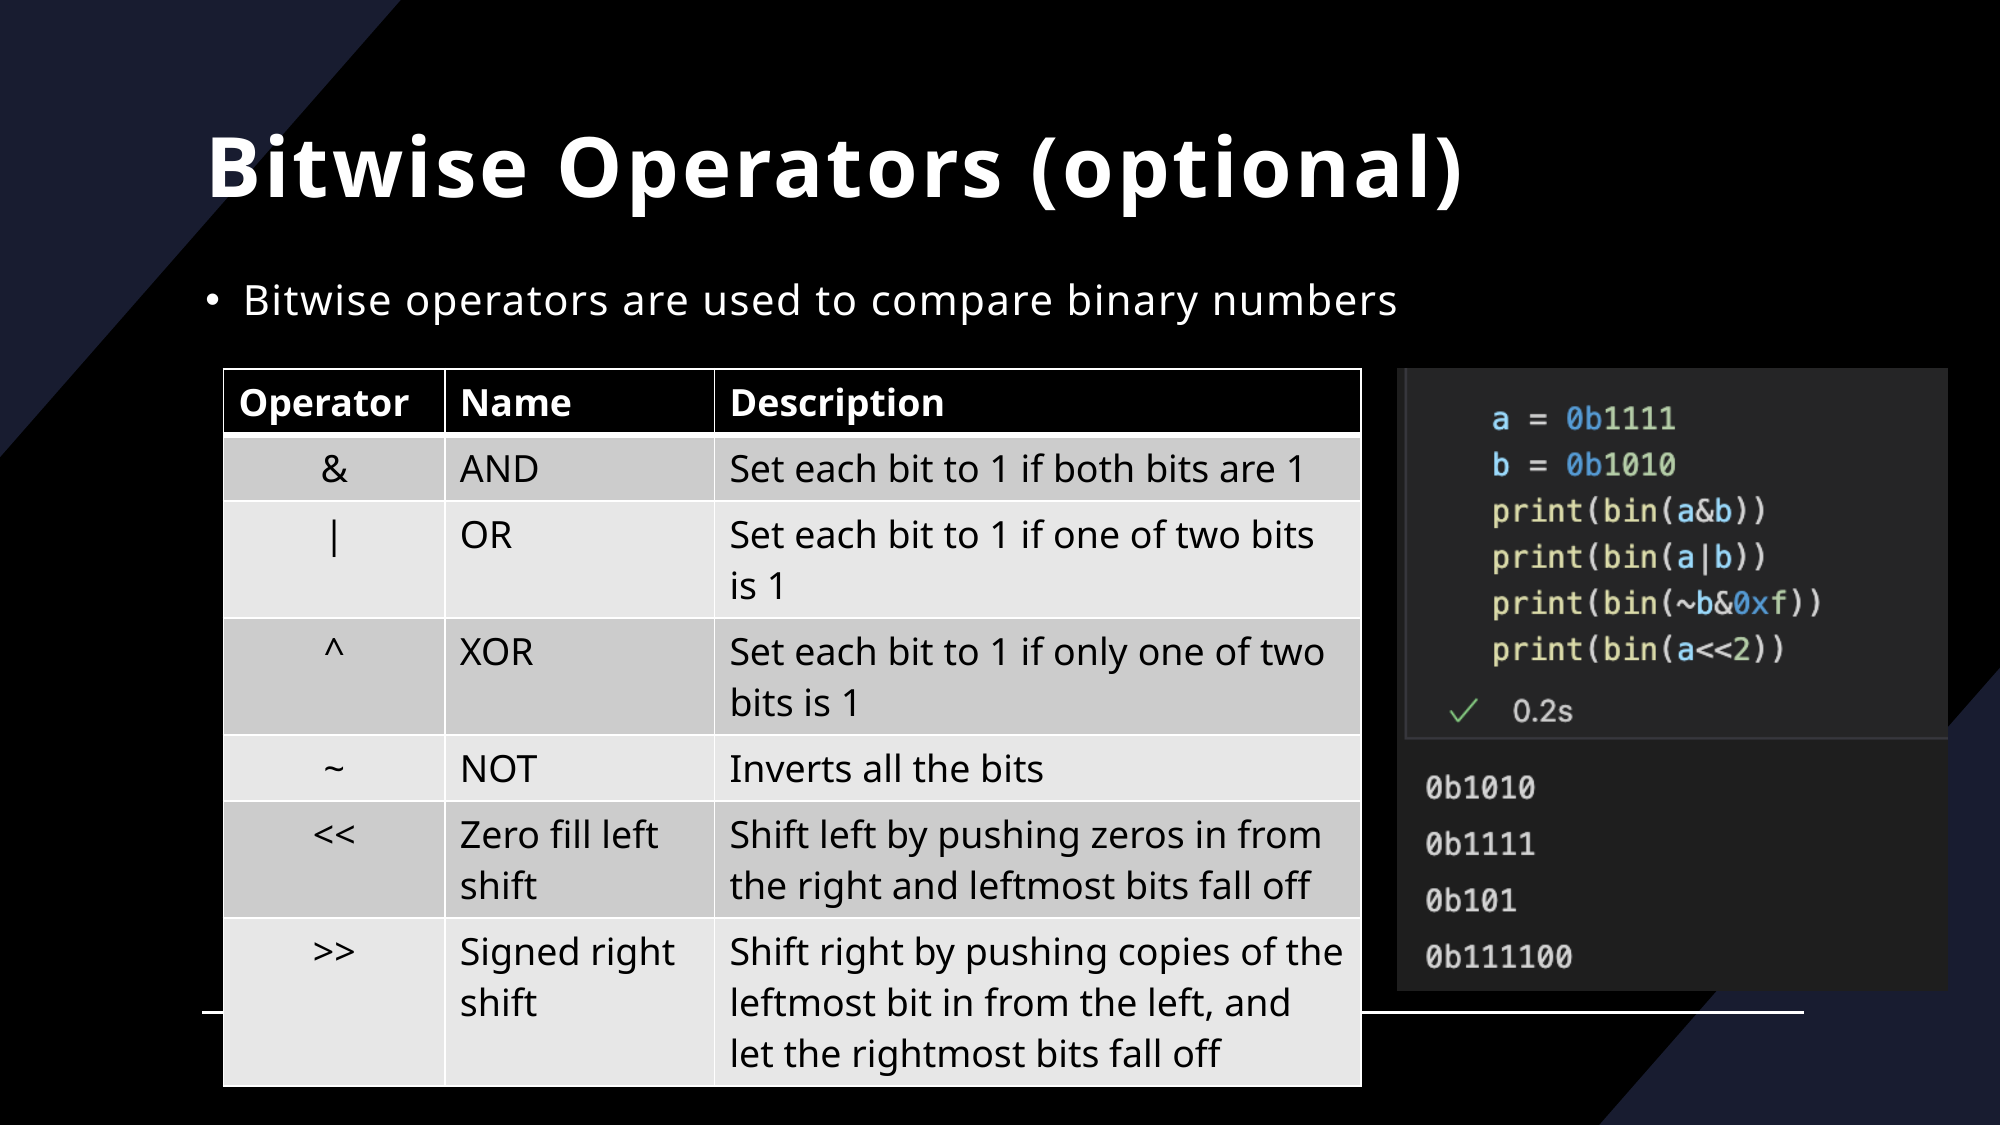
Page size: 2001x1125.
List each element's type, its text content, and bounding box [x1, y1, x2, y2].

table_cell >> [224, 919, 444, 1085]
table_cell Shift right by pushing copies of the leftmost bit in from the left, and let the rightmost bits fall off [715, 919, 1360, 1085]
table_header Operator [224, 370, 444, 432]
list Bitwise operators are used to compare binary numbers [187, 245, 1813, 351]
table_cell & [224, 438, 444, 500]
table_cell Signed right shift [446, 919, 714, 1085]
table_header Name [446, 370, 714, 432]
table_cell XOR [446, 619, 714, 734]
table_cell NOT [446, 736, 714, 800]
table_cell Set each bit to 1 if only one of two bits is 1 [715, 619, 1360, 734]
picture [1397, 368, 1948, 991]
title Bitwise Operators (optional) [187, 45, 1813, 245]
table_cell Inverts all the bits [715, 736, 1360, 800]
table_cell AND [446, 438, 714, 500]
table_cell Set each bit to 1 if one of two bits is 1 [715, 502, 1360, 617]
table_cell ^ [224, 619, 444, 734]
table_cell << [224, 802, 444, 917]
table_header Description [715, 370, 1360, 432]
table_cell ~ [224, 736, 444, 800]
table_cell OR [446, 502, 714, 617]
table_cell Shift left by pushing zeros in from the right and leftmost bits fall off [715, 802, 1360, 917]
table_cell Set each bit to 1 if both bits are 1 [715, 438, 1360, 500]
table_cell | [224, 502, 444, 617]
table_cell Zero fill left shift [446, 802, 714, 917]
